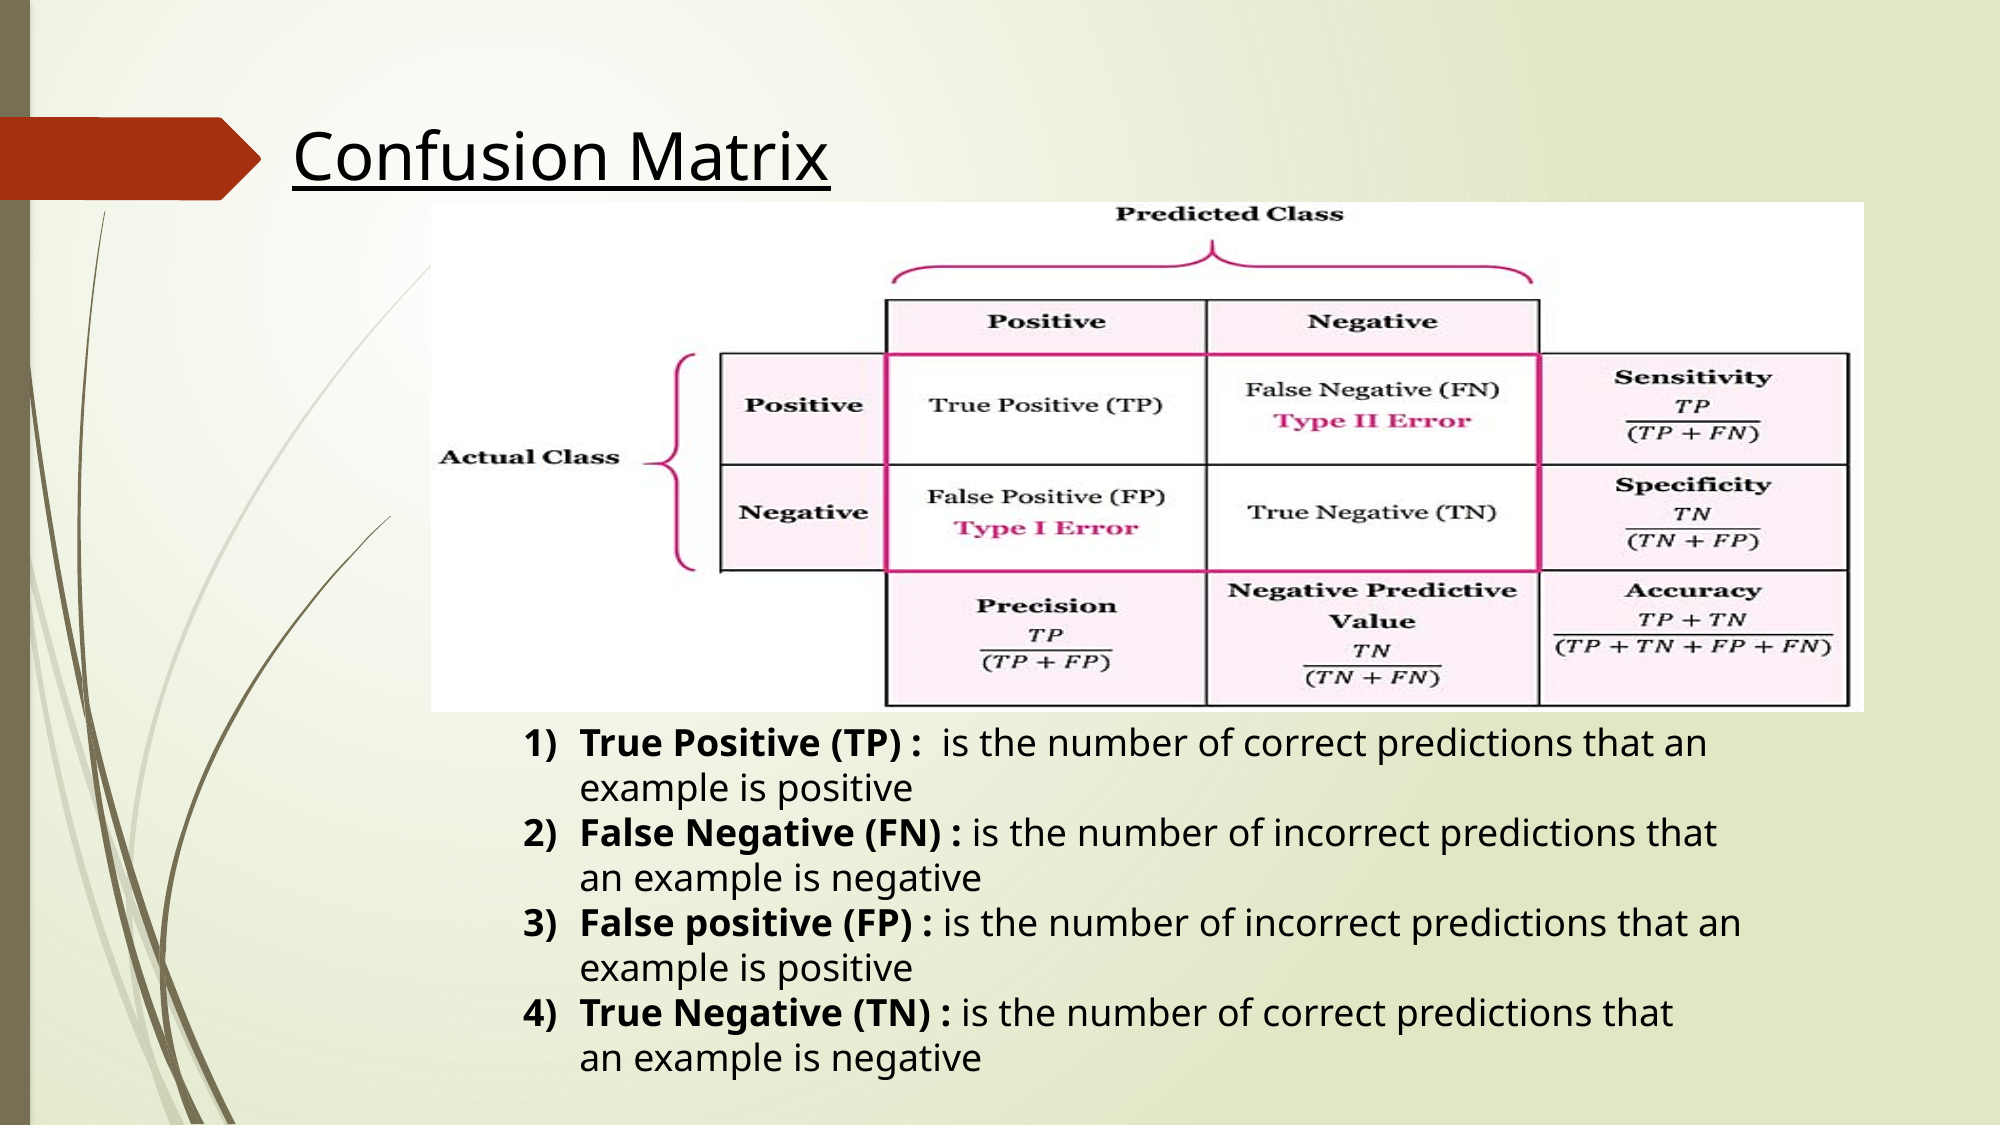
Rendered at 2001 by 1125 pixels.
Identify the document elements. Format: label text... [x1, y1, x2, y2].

text_box True Positive (TP) : is the number of correct predictions that an example is positive False Negative (FN) : is the number of incorrect predictions that an example is negative False positive (FP) : is the number of incorrect predictions that an example is positive True Negative (TN) : is the number of correct predictions that an example is negative [508, 711, 2000, 1125]
picture [430, 202, 1864, 713]
text_box Confusion Matrix [277, 106, 1352, 202]
